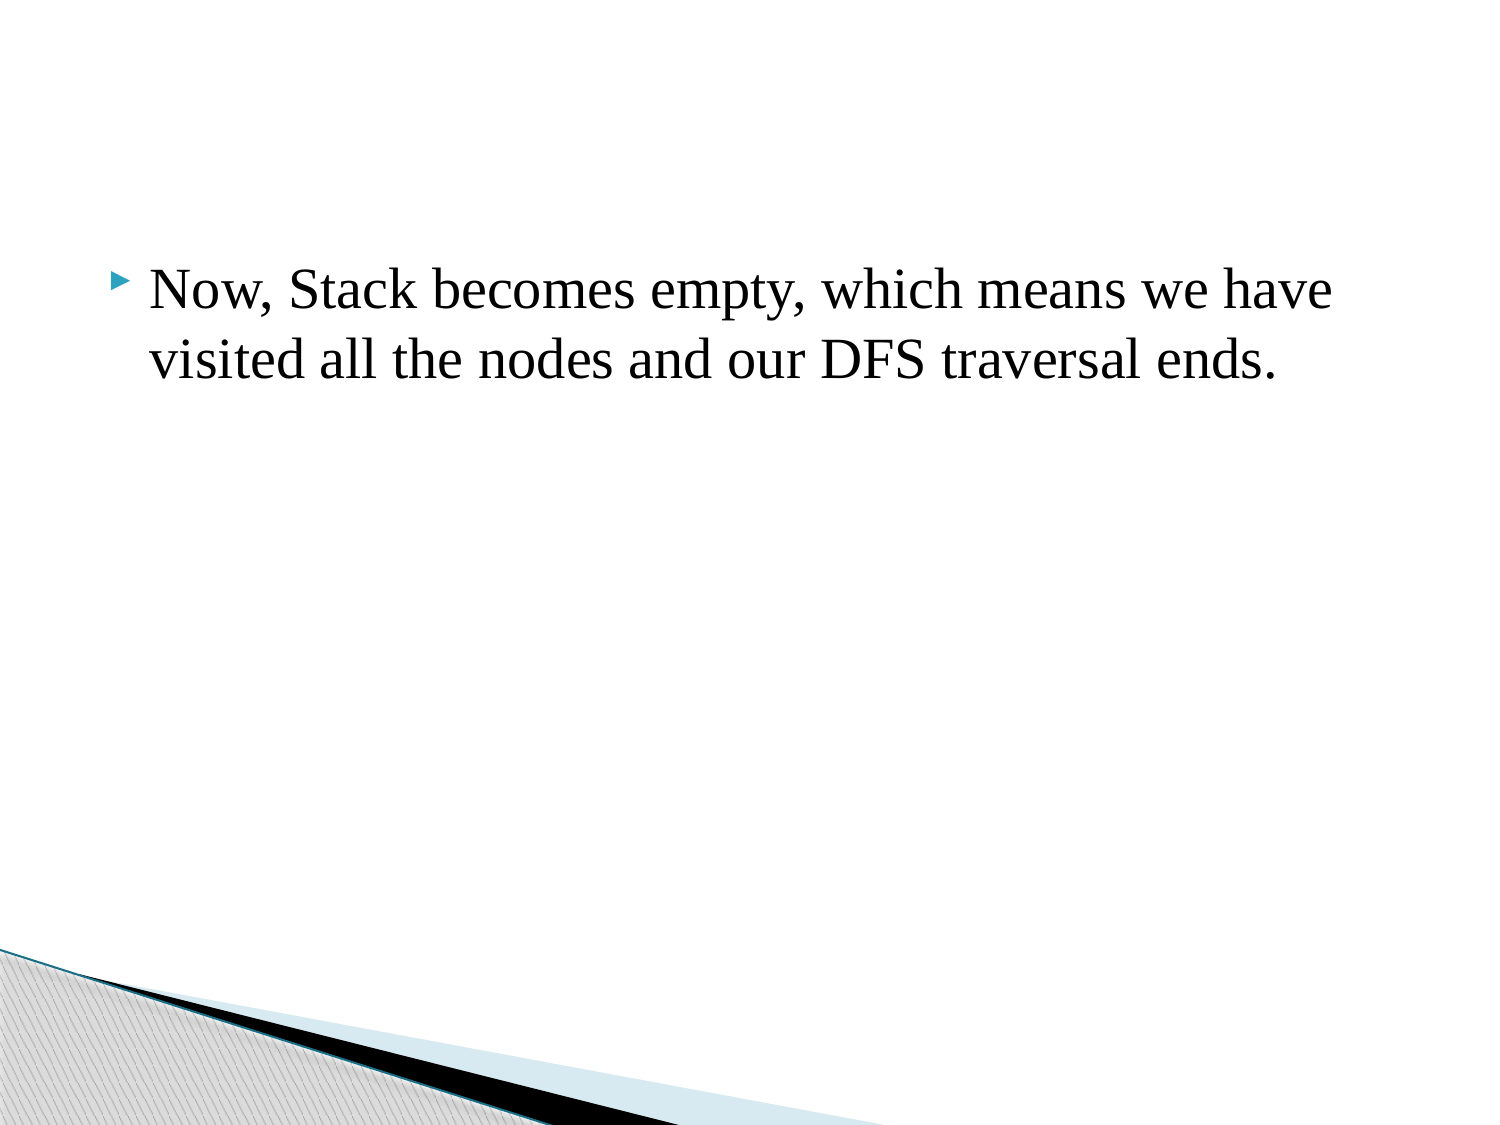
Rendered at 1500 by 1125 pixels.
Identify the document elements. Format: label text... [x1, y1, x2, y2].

list Now, Stack becomes empty, which means we have visited all the nodes and our DFS traversal ends. [75, 243, 1425, 986]
